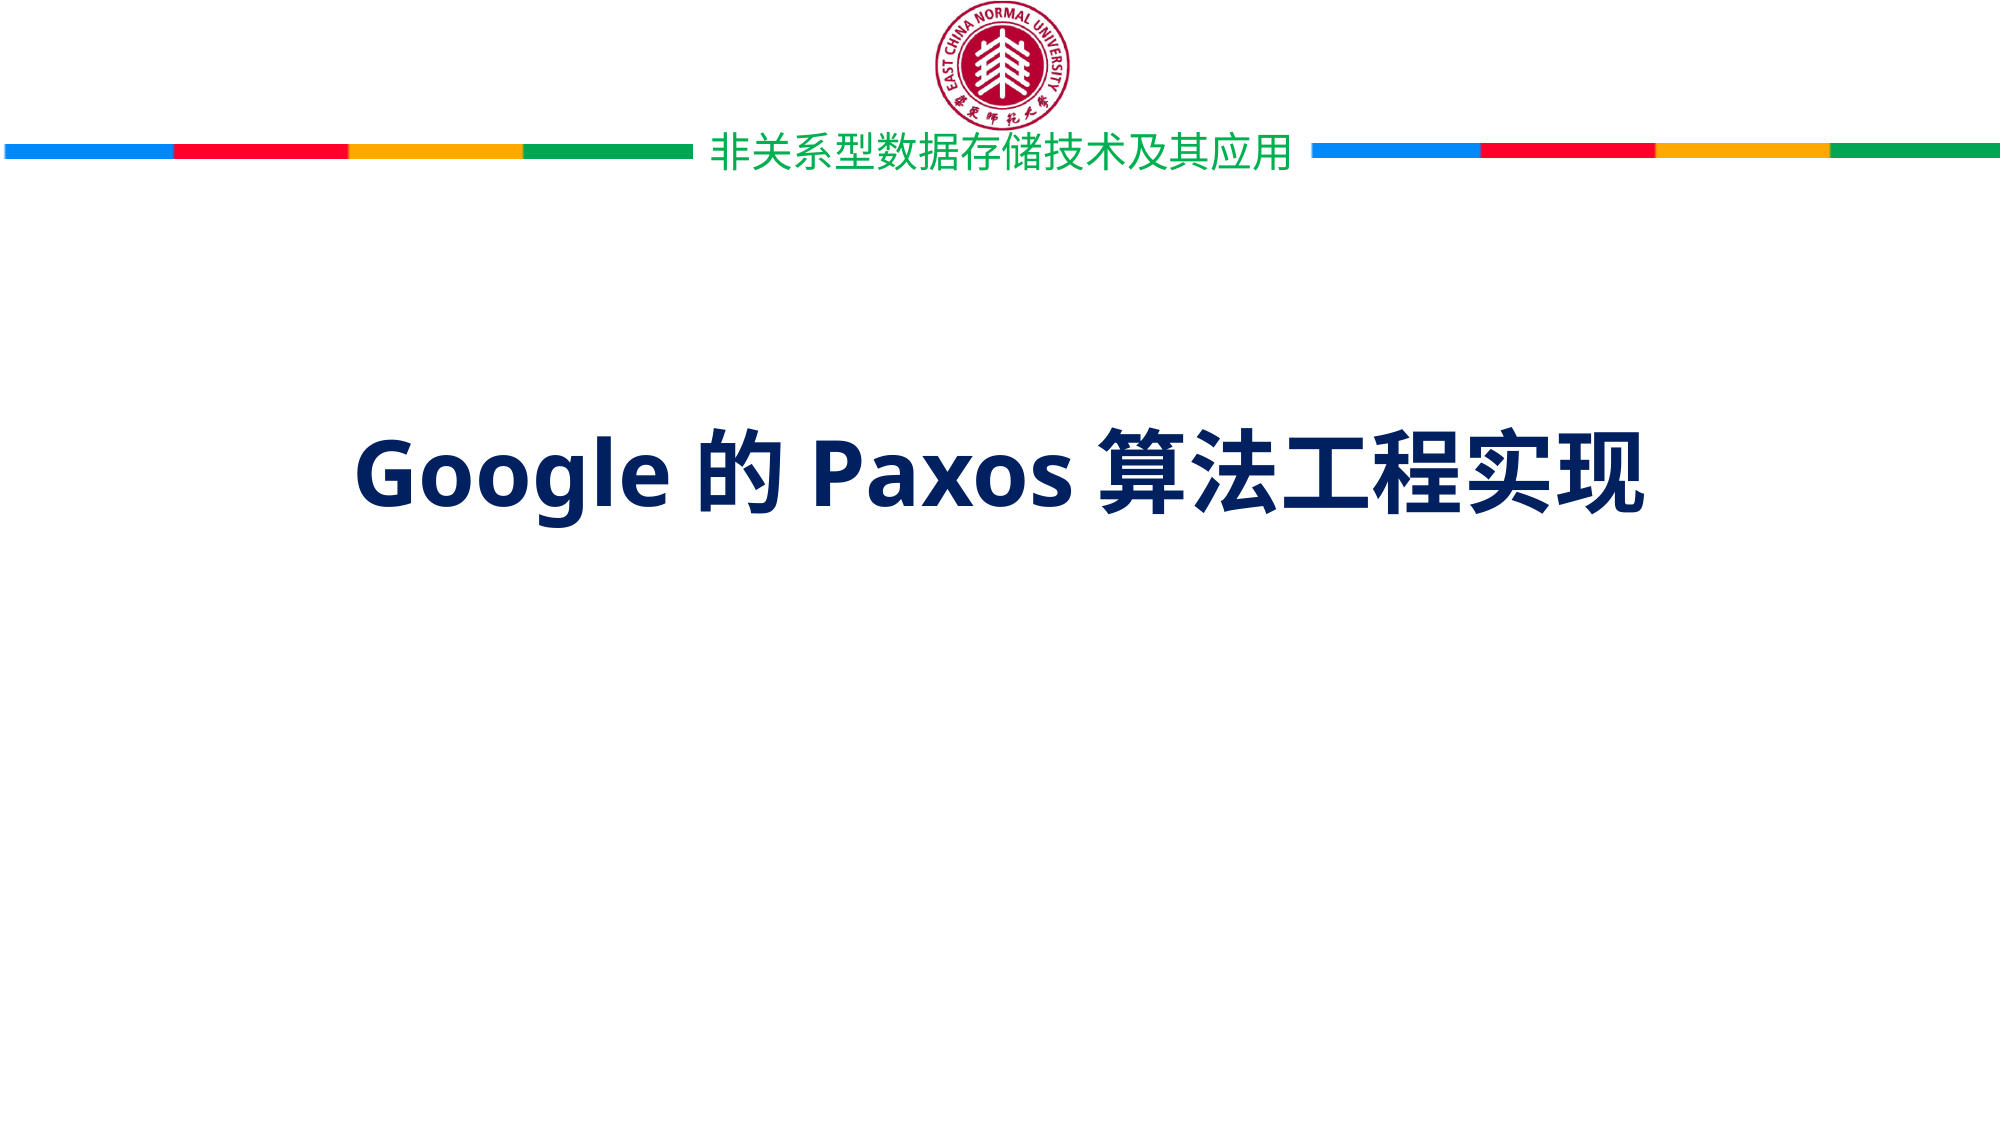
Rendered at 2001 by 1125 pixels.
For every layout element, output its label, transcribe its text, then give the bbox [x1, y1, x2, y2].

picture [1307, 143, 2000, 158]
picture [933, 0, 1071, 131]
title Google的Paxos算法工程实现 [150, 349, 1850, 591]
picture [0, 144, 693, 159]
